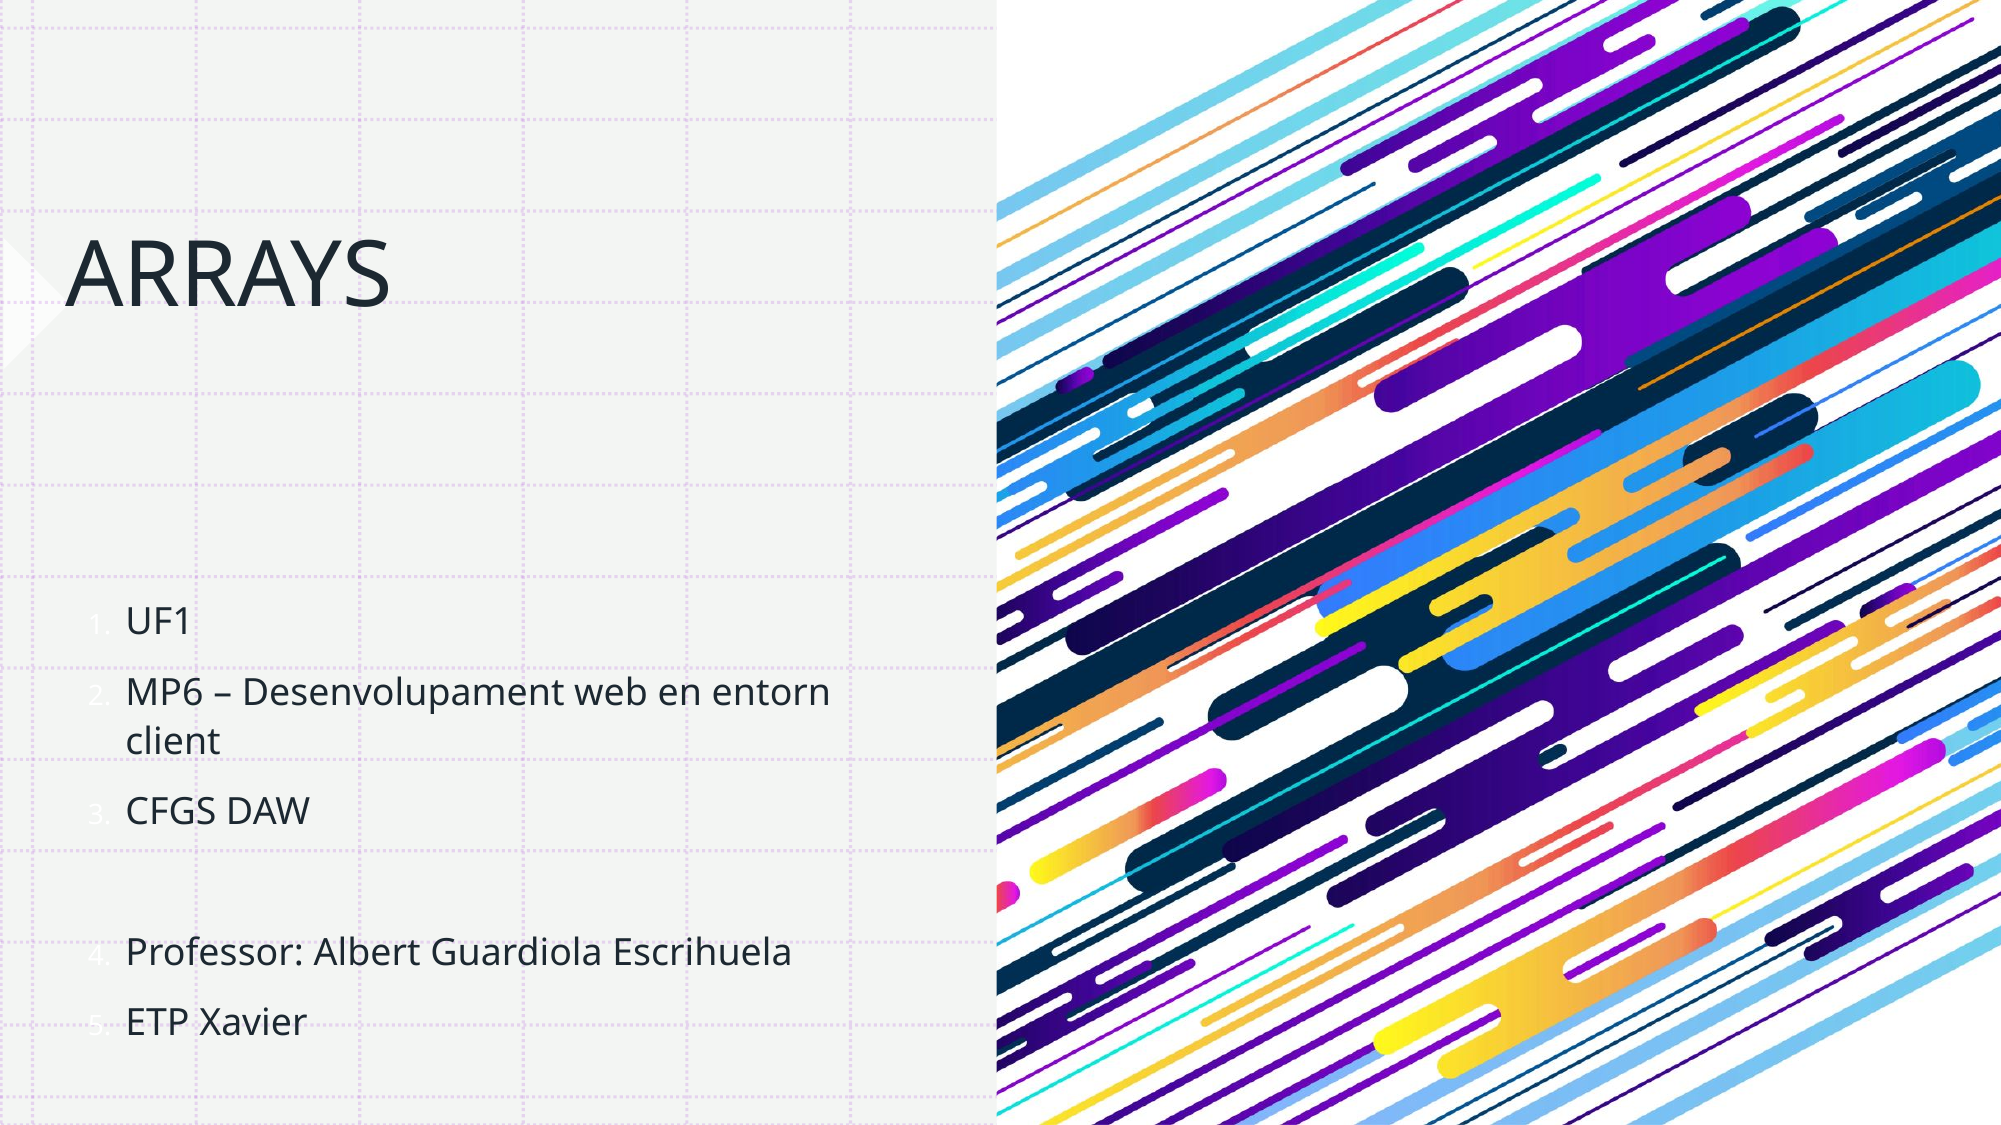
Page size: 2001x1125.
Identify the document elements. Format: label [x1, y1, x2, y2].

picture [996, 0, 2001, 1125]
text_box [0, 0, 996, 1125]
